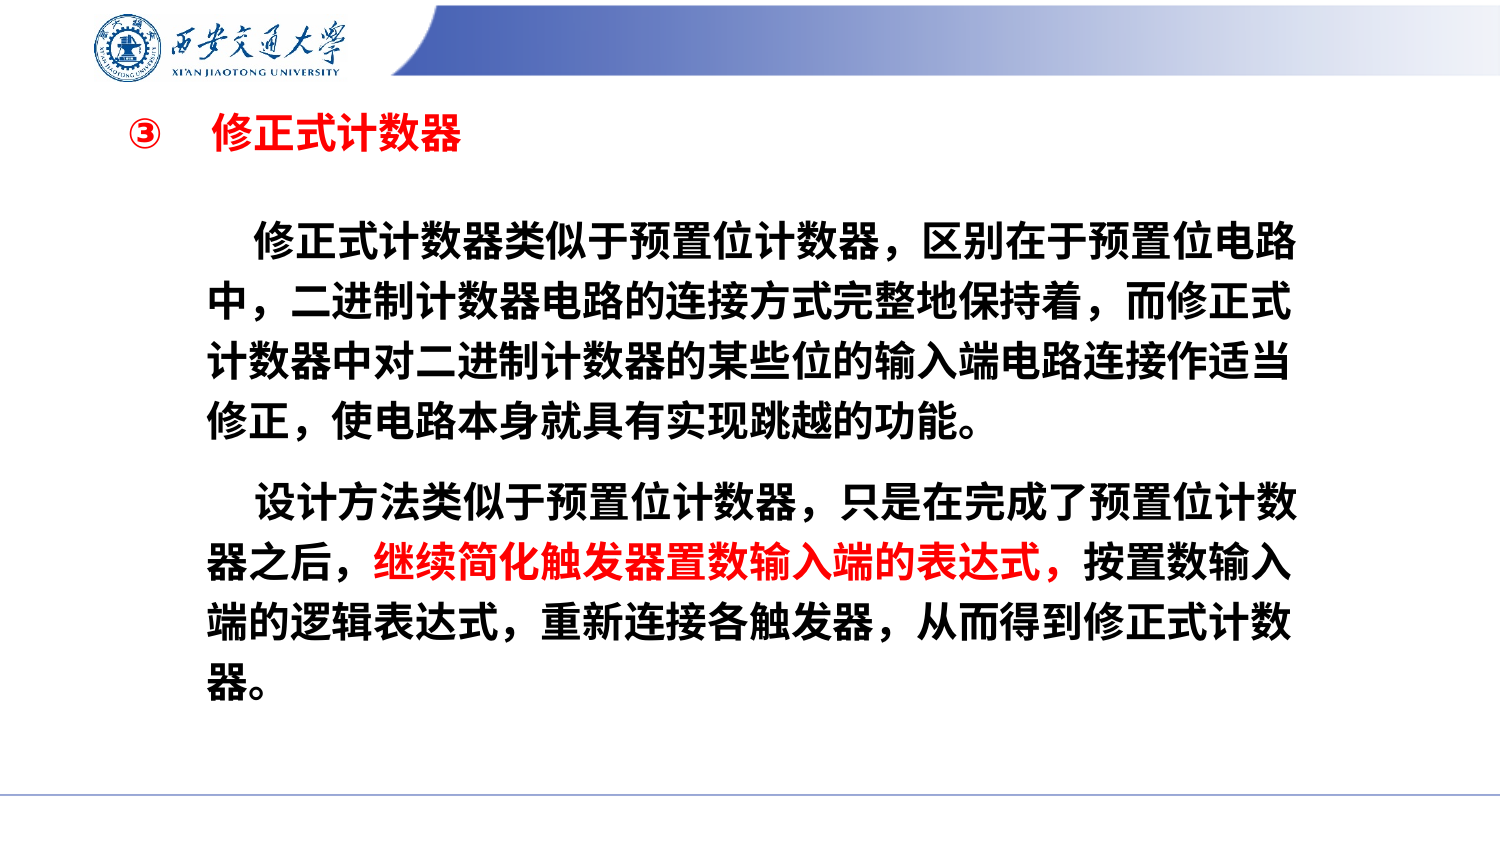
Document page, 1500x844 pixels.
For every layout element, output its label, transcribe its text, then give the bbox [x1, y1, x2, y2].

text_box 修正式计数器类似于预置位计数器，区别在于预置位电路中，二进制计数器电路的连接方式完整地保持着，而修正式计数器中对二进制计数器的某些位的输入端电路连接作适当修正，使电路本身就具有实现跳越的功能。 设计方法类似于预置位计数器，只是在完成了预置位计数器之后，继续简化触发器置数输入端的表达式，按置数输入端的逻辑表达式，重新连接各触发器，从而得到修正式计数器。 [191, 197, 1329, 714]
picture [0, 0, 1500, 844]
title 修正式计数器 [112, 104, 697, 190]
